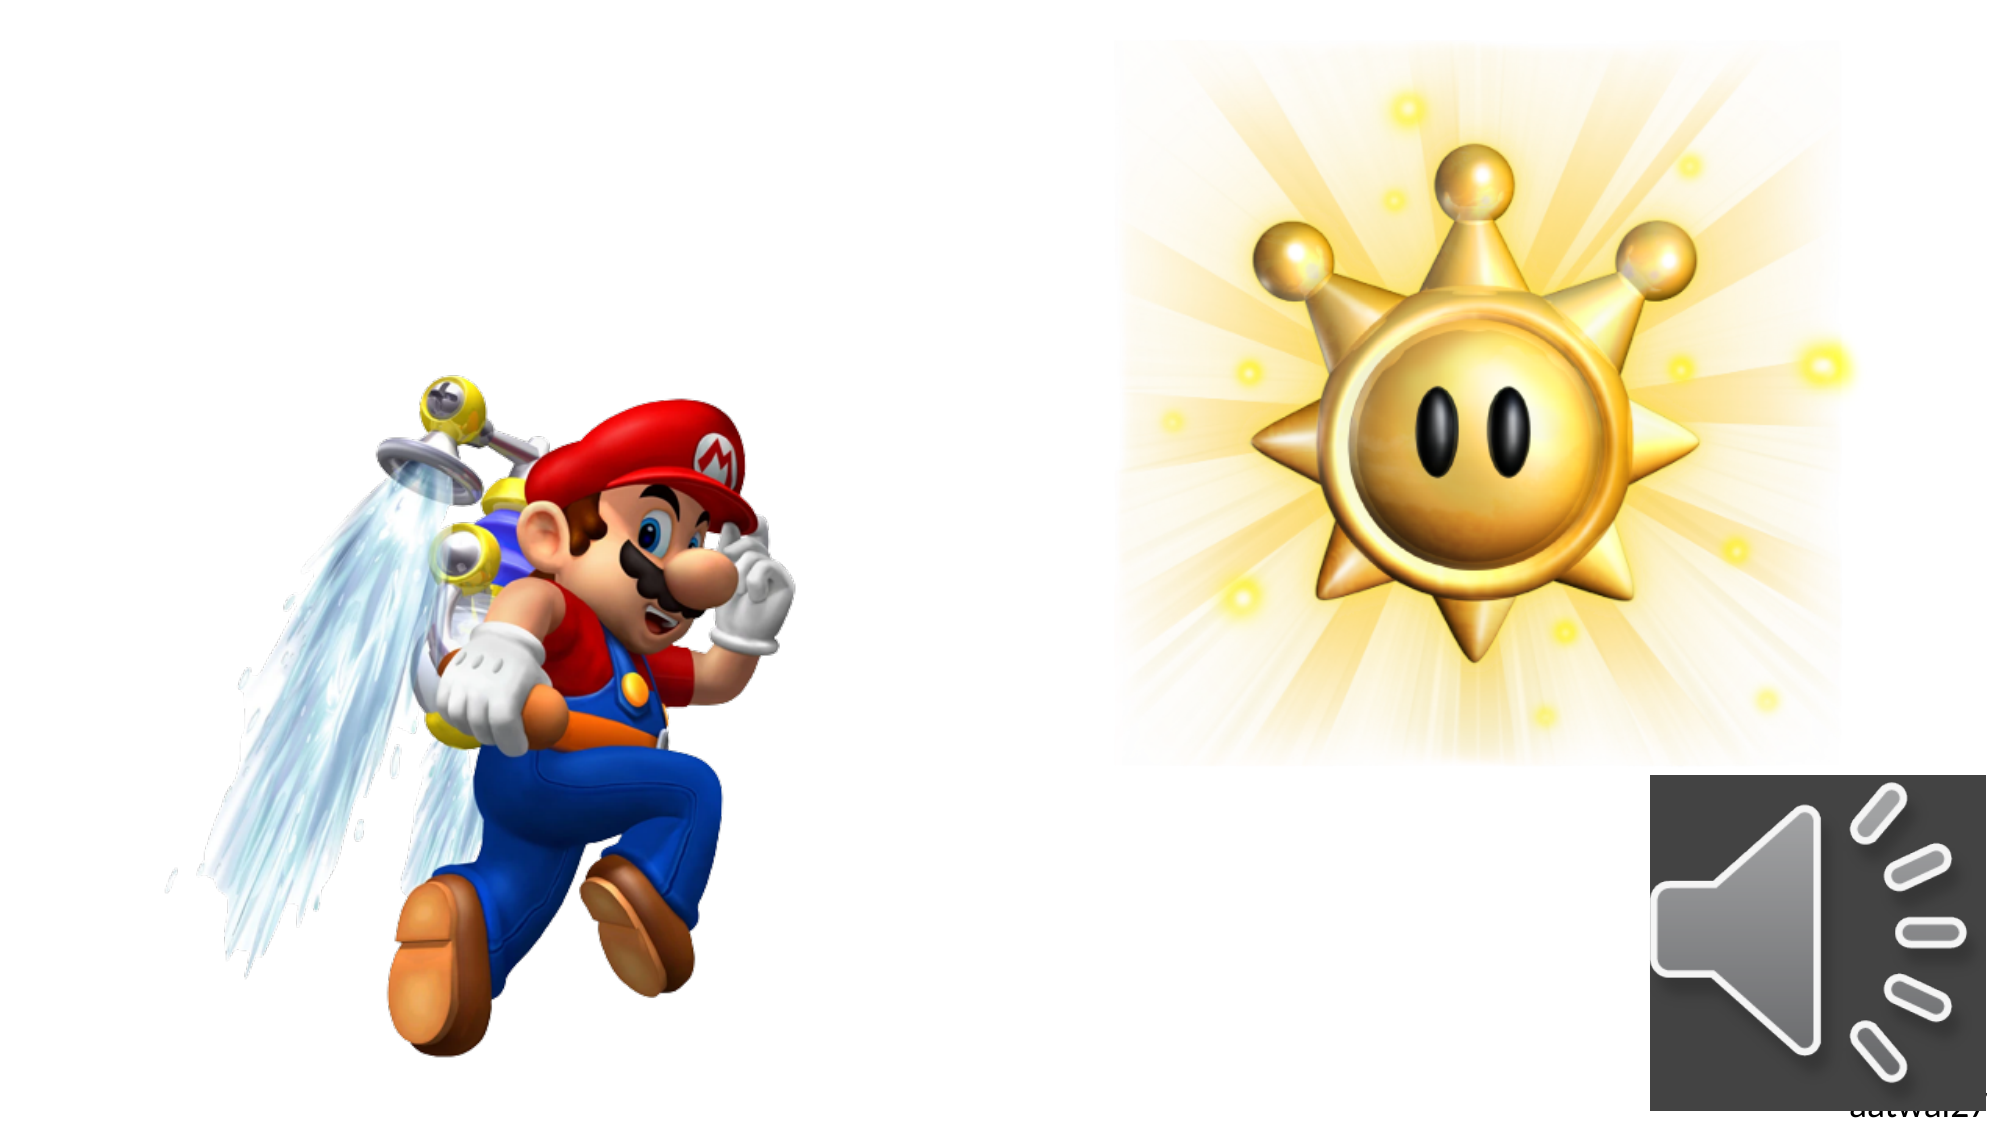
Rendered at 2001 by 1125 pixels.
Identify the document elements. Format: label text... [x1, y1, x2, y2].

text_box aatwal27 [1834, 1072, 2000, 1125]
picture [19, 360, 850, 1095]
picture [1079, 22, 1987, 1112]
